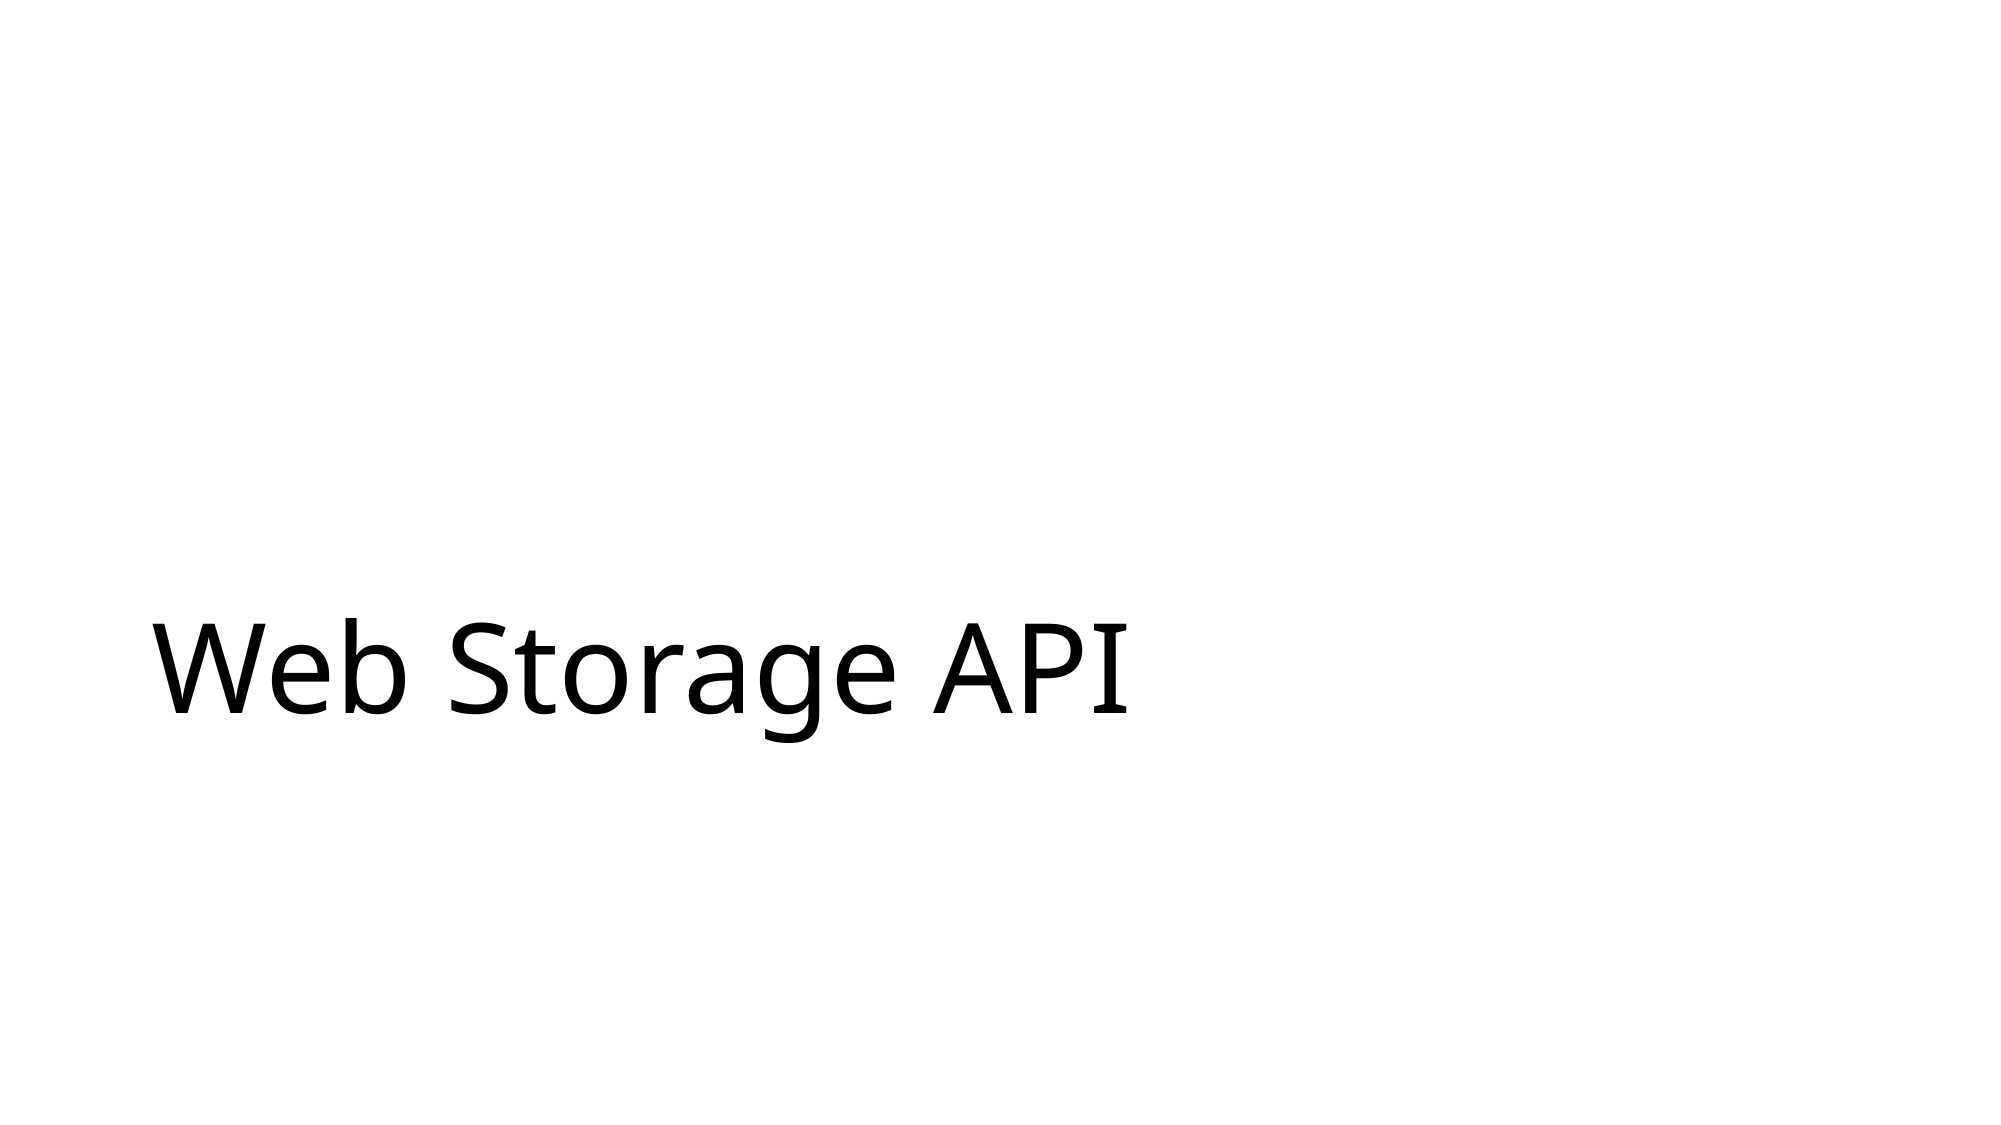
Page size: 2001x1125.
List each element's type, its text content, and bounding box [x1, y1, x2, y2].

title Web Storage API [136, 280, 1862, 749]
